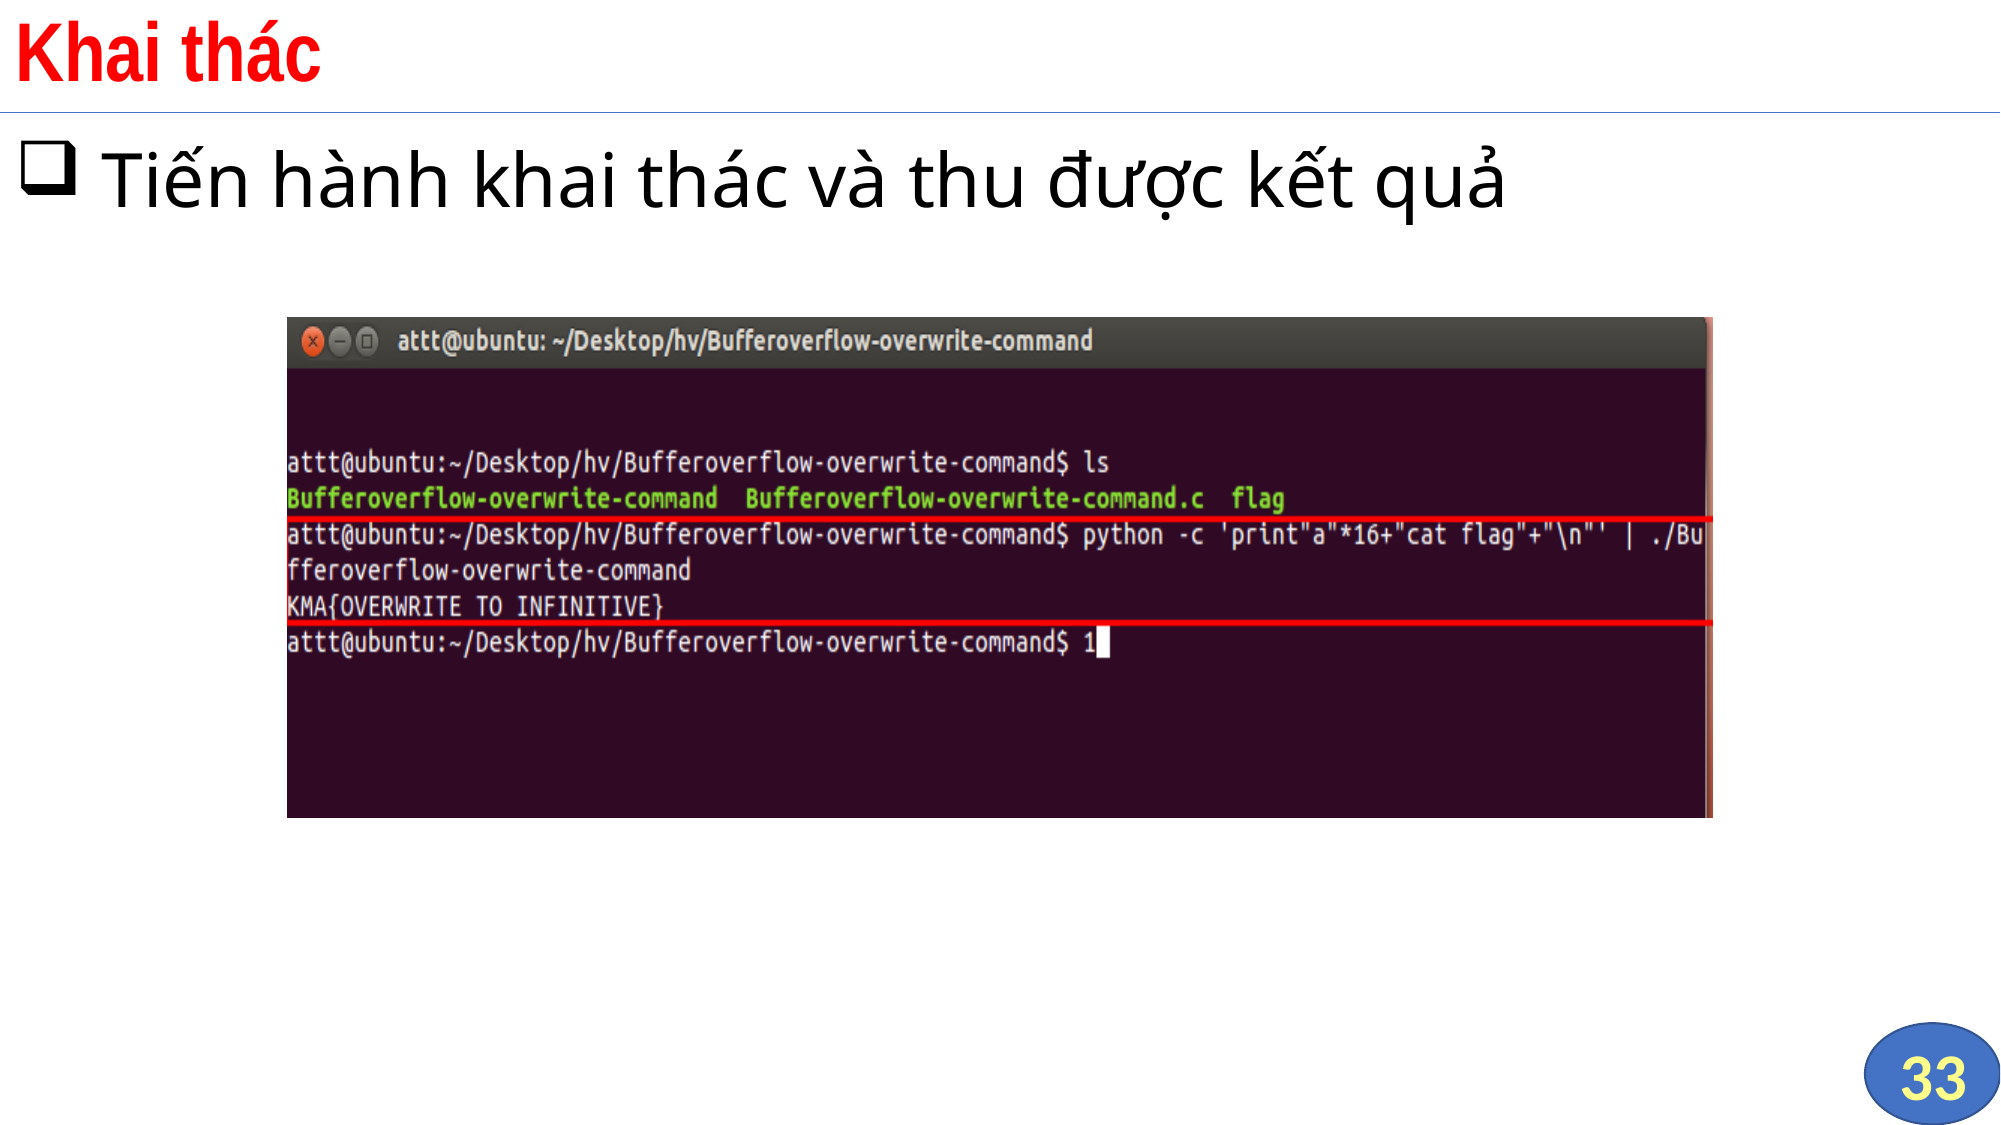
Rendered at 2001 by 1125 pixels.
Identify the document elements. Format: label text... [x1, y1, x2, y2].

picture [287, 317, 1713, 818]
title Khai thác [0, 0, 2000, 113]
slide_number 33 [1866, 1023, 2000, 1125]
list Tiến hành khai thác và thu được kết quả [0, 113, 2000, 1125]
